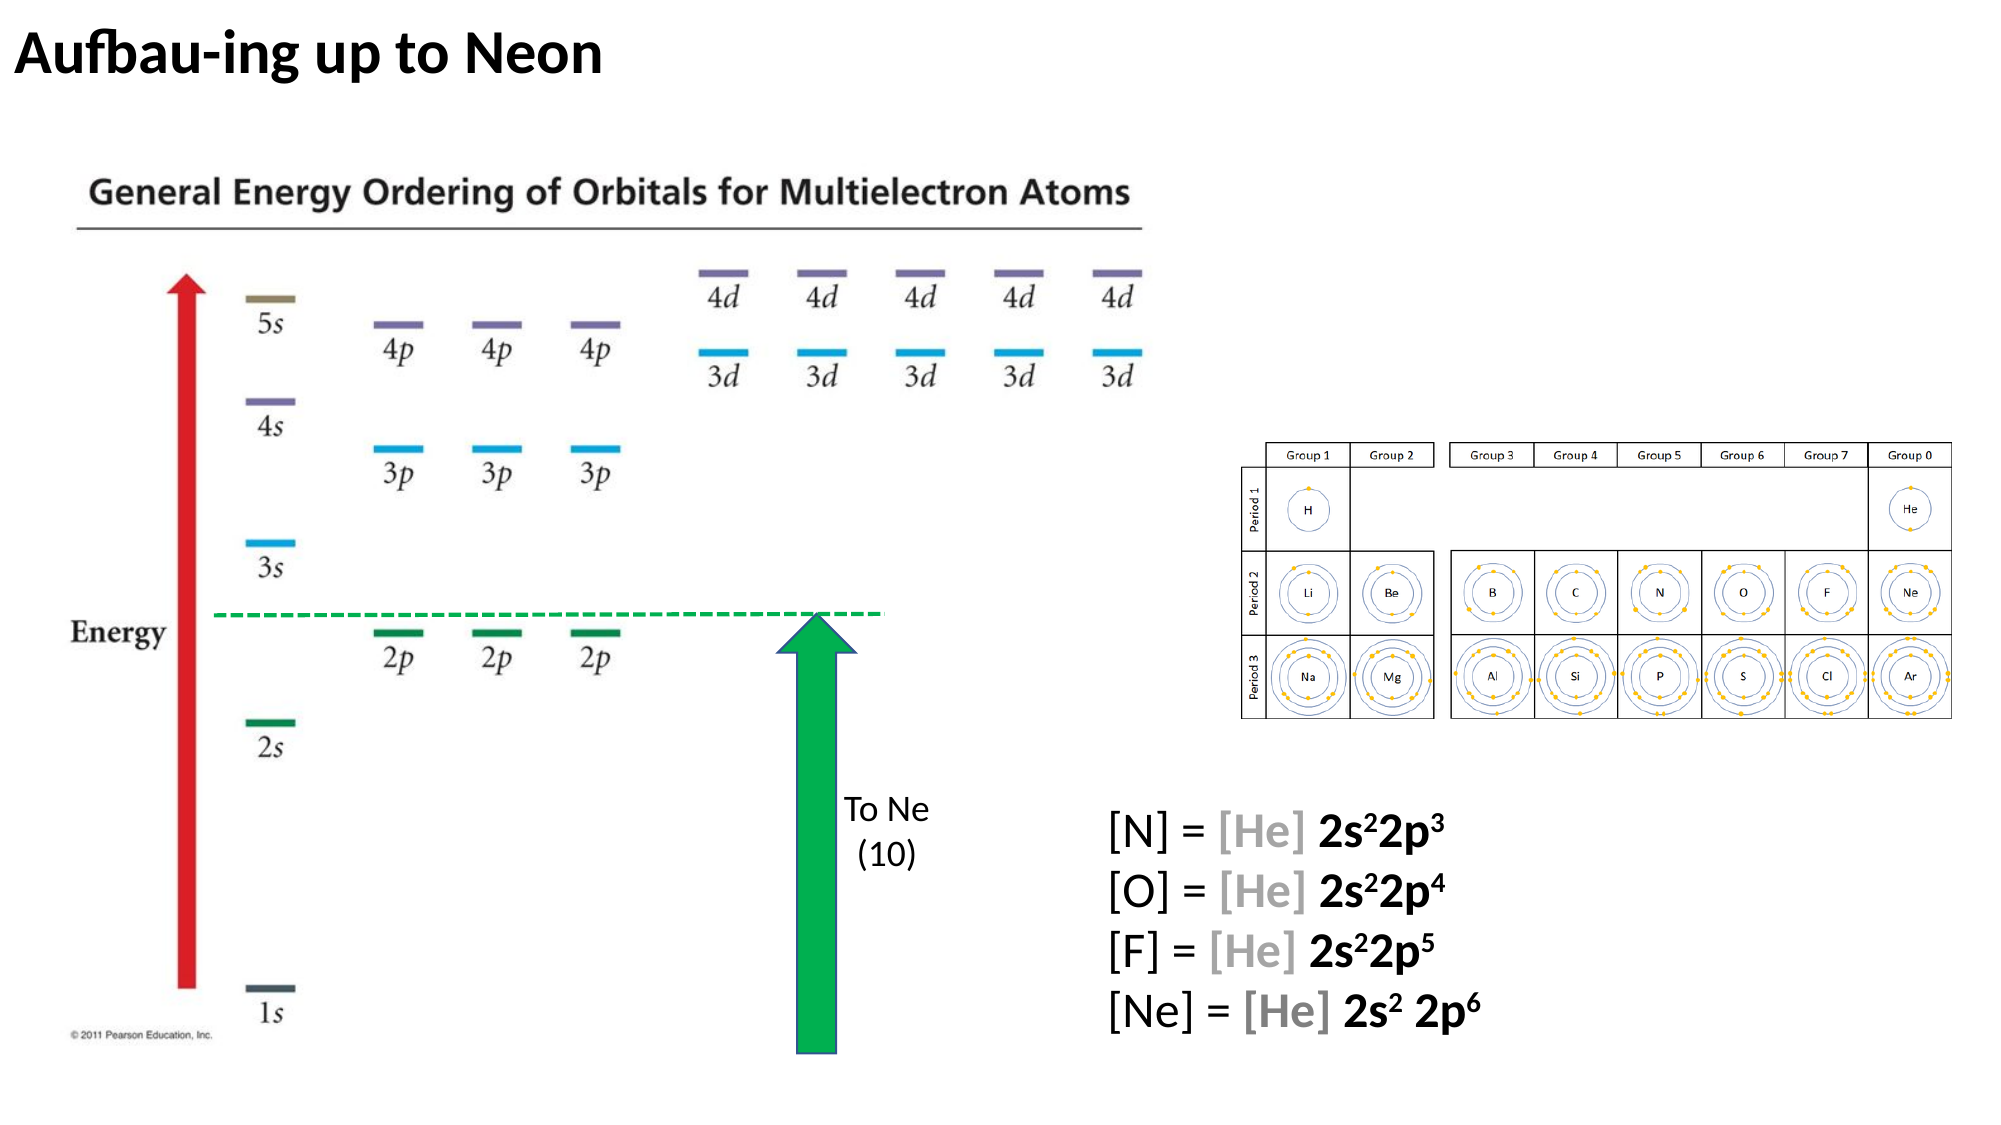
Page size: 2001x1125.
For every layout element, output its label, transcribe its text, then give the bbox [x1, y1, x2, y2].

picture [1241, 442, 1952, 719]
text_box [0, 154, 1213, 1066]
text_box [N] = [He] 2s22p3 [O] = [He] 2s22p4 [F] = [He] 2s22p5 [Ne] = [He] 2s2 2p6 [1213, 790, 1886, 1046]
text_box Aufbau-ing up to Neon [0, 3, 1897, 94]
